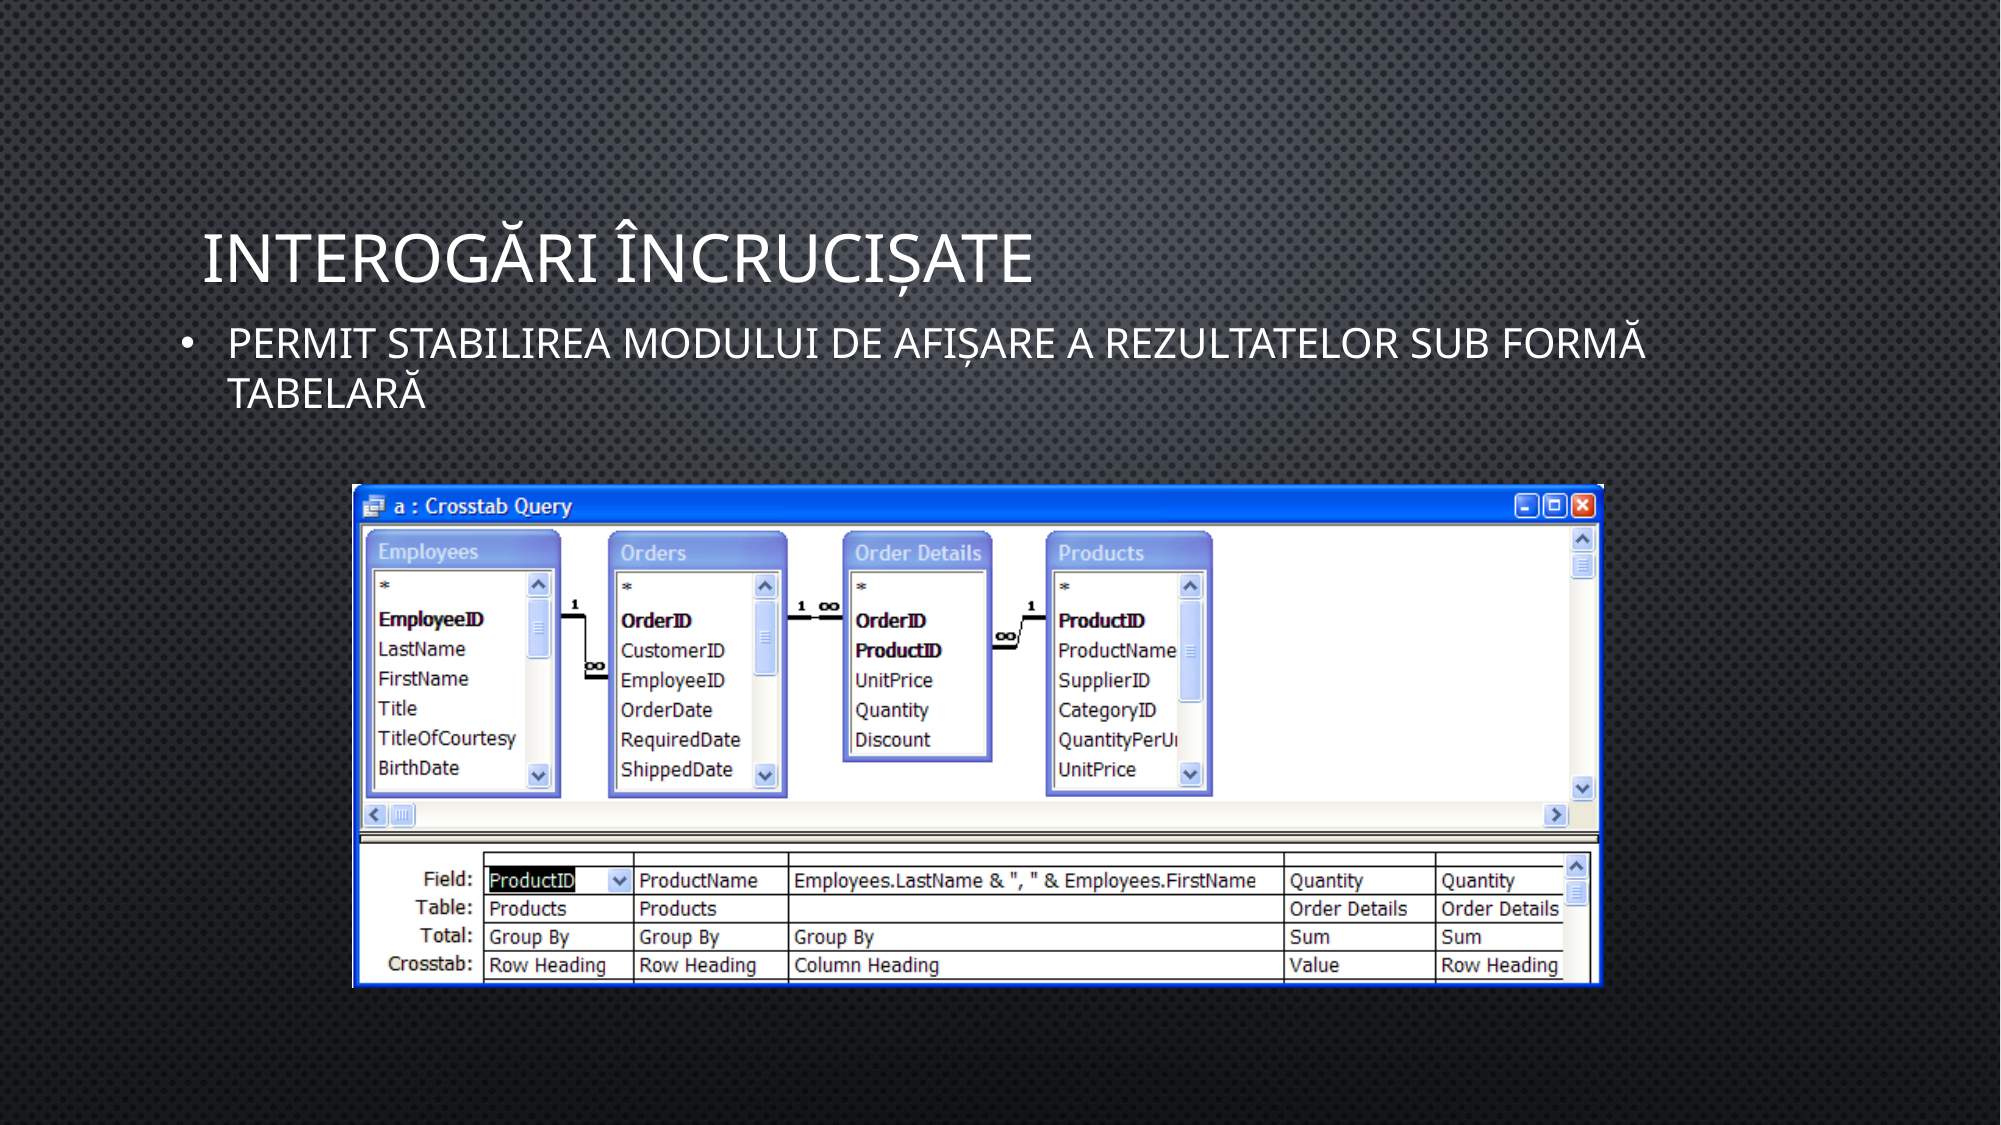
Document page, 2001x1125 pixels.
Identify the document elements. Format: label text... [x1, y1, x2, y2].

title Interogări încrucișate [187, 99, 1813, 413]
picture [351, 483, 1604, 988]
list Permit stabilirea modului de afișare a rezultatelor sub formă tabelară [165, 285, 1791, 449]
